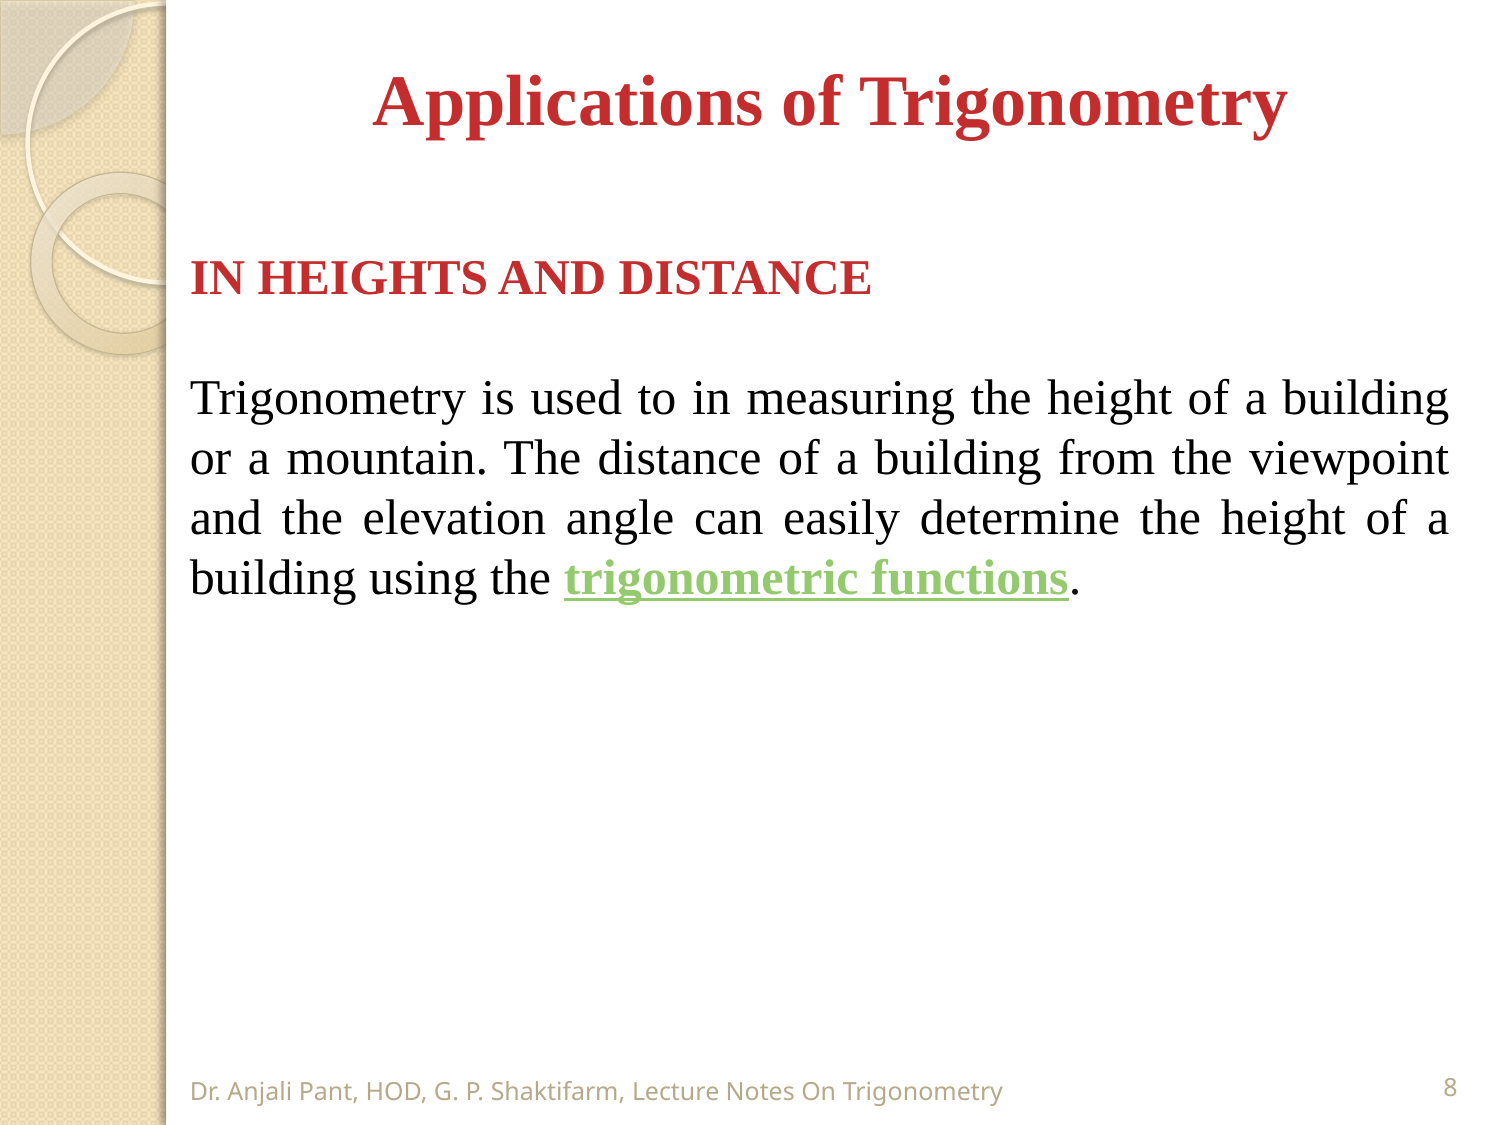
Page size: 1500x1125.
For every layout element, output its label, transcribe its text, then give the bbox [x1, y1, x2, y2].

list IN HEIGHTS AND DISTANCE Trigonometry is used to in measuring the height of a building or a mountain. The distance of a building from the viewpoint and the elevation angle can easily determine the height of a building using the trigonometric functions. [174, 237, 1466, 1025]
slide_number 8 [1413, 1034, 1488, 1113]
footer Dr. Anjali Pant, HOD, G. P. Shaktifarm, Lecture Notes On Trigonometry [174, 1034, 1413, 1113]
title Applications of Trigonometry [162, 45, 1500, 233]
